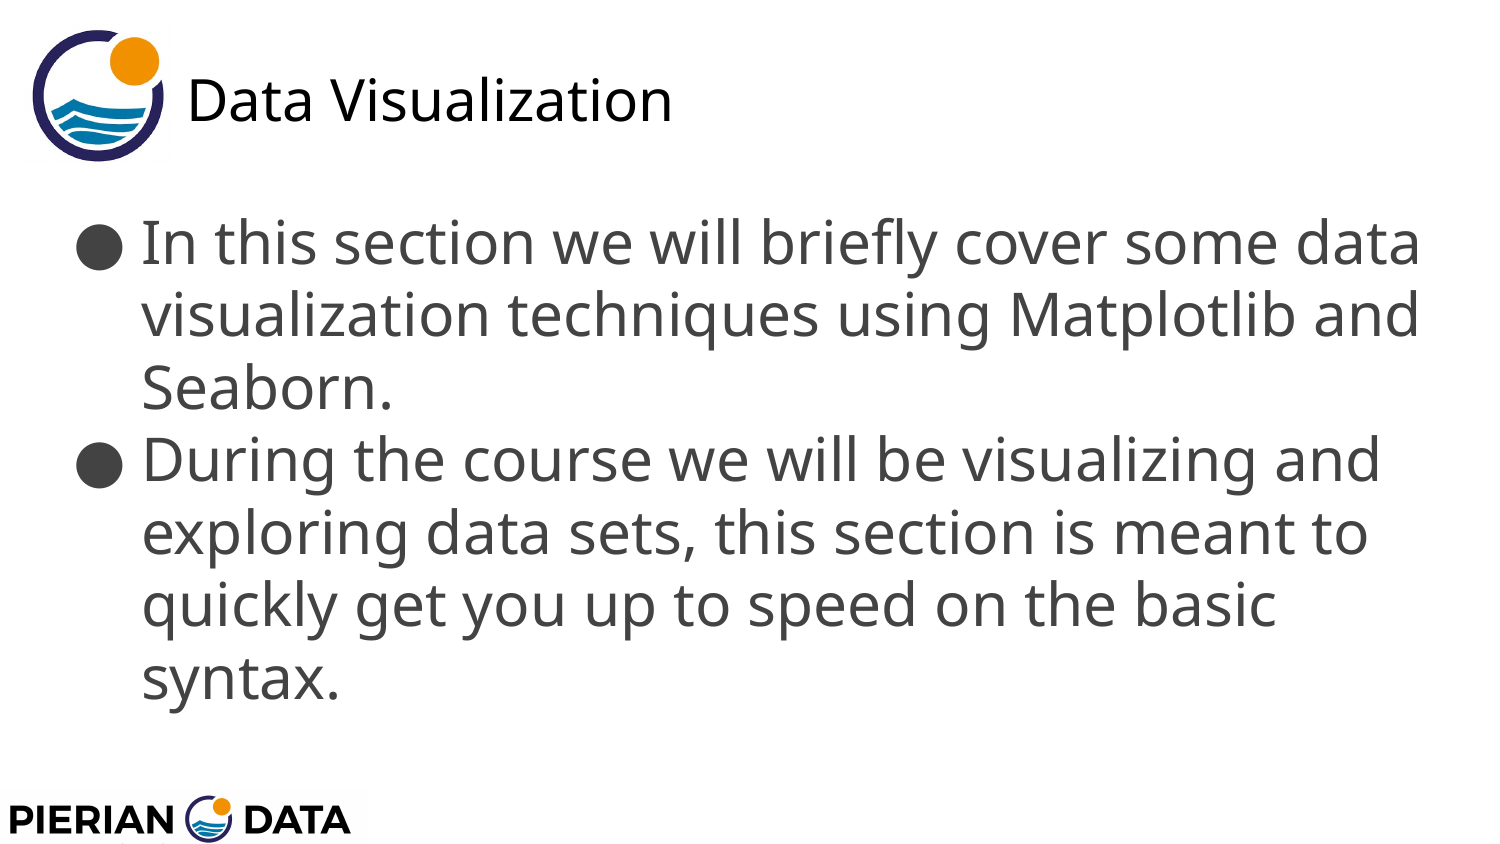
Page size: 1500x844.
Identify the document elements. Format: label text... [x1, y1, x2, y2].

list In this section we will briefly cover some data visualization techniques using Matplotlib and Seaborn. During the course we will be visualizing and exploring data sets, this section is meant to quickly get you up to speed on the basic syntax. [51, 189, 1476, 750]
picture [24, 24, 172, 167]
picture [0, 787, 368, 844]
title Data Visualization [176, 48, 1449, 143]
